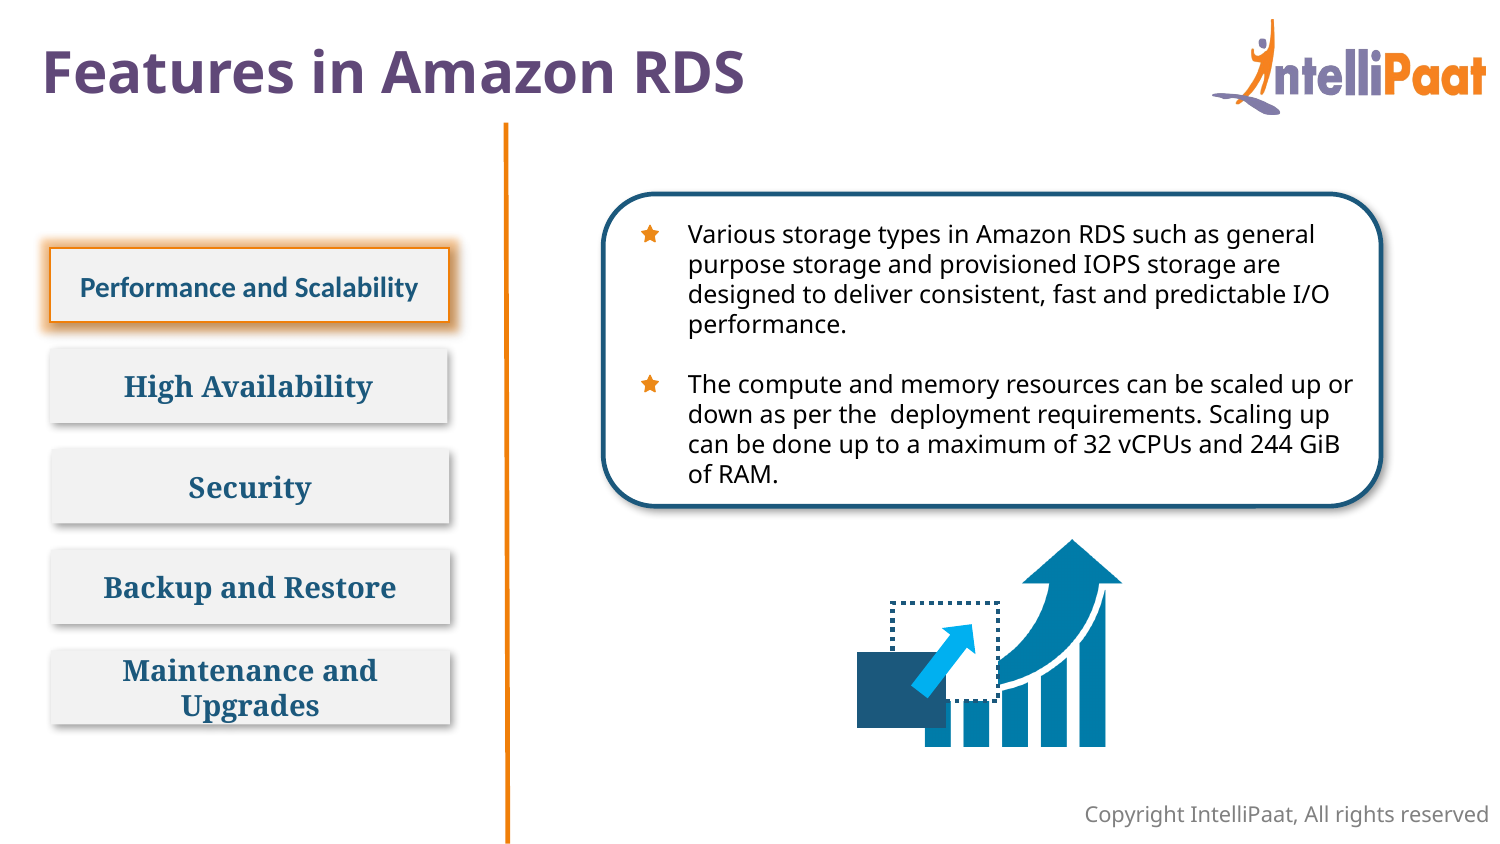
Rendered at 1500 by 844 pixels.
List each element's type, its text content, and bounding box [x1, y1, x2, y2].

text_box High Availability [49, 348, 448, 423]
text_box Maintenance and Upgrades [50, 650, 450, 725]
text_box Features in Amazon RDS [26, 27, 761, 113]
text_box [603, 193, 1382, 539]
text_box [857, 539, 1127, 747]
text_box Performance and Scalability [49, 248, 449, 323]
text_box Security [51, 449, 450, 524]
picture [1212, 19, 1486, 115]
text_box Backup and Restore [50, 549, 450, 624]
